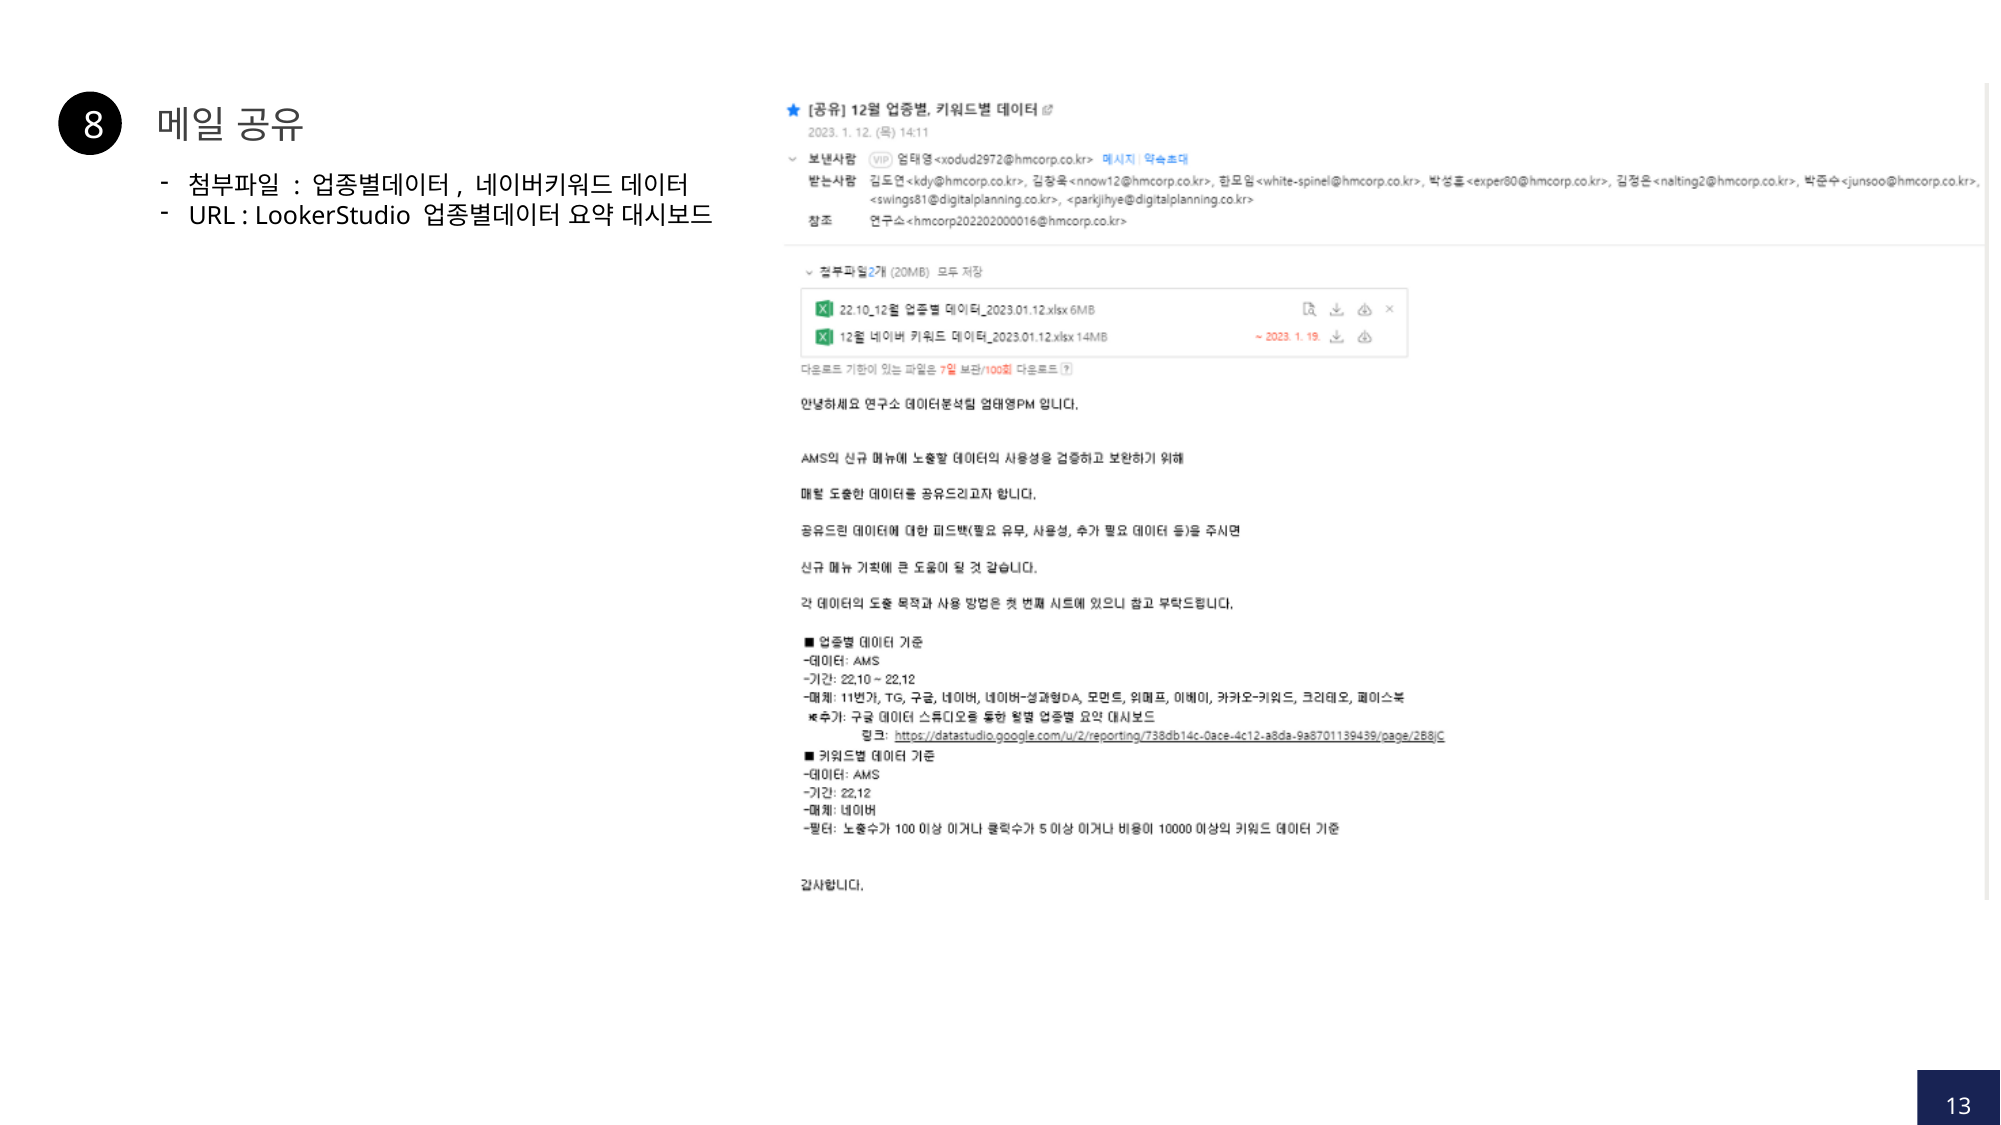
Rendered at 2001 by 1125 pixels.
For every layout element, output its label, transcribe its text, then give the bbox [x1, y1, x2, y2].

text_box 메일 공유 [142, 93, 321, 154]
text_box 8 [58, 91, 122, 155]
text_box 첨부파일 : 업종별데이터, 네이버키워드 데이터 URL : LookerStudio 업종별데이터 요약 대시보드 [145, 162, 729, 237]
text_box 13 [1917, 1070, 2000, 1125]
picture [772, 83, 1989, 900]
